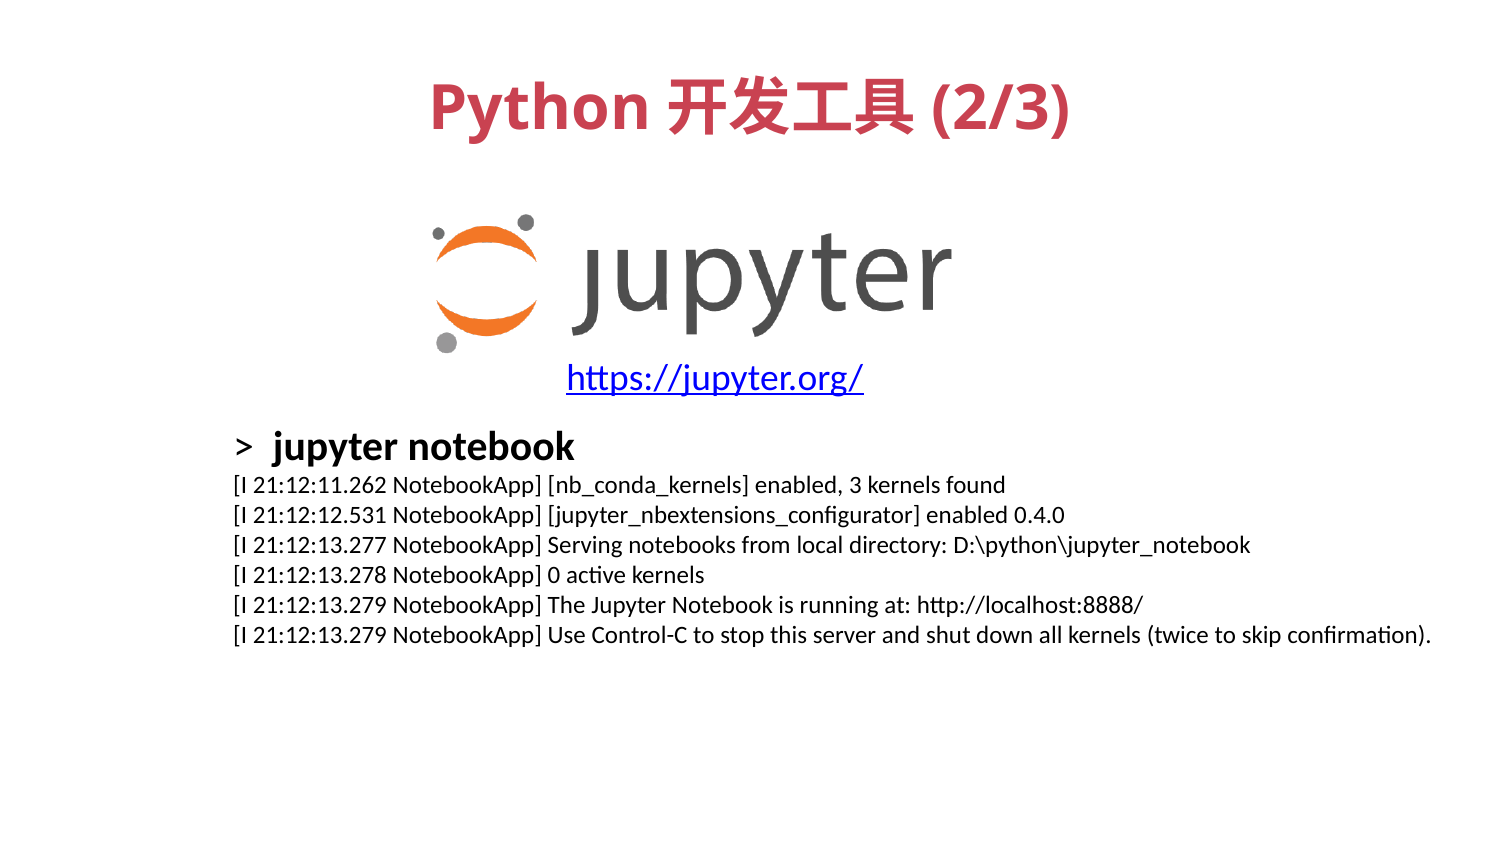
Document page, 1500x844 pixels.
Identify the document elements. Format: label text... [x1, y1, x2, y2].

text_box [218, 213, 1450, 659]
title Python开发工具(2/3) [74, 33, 1426, 175]
